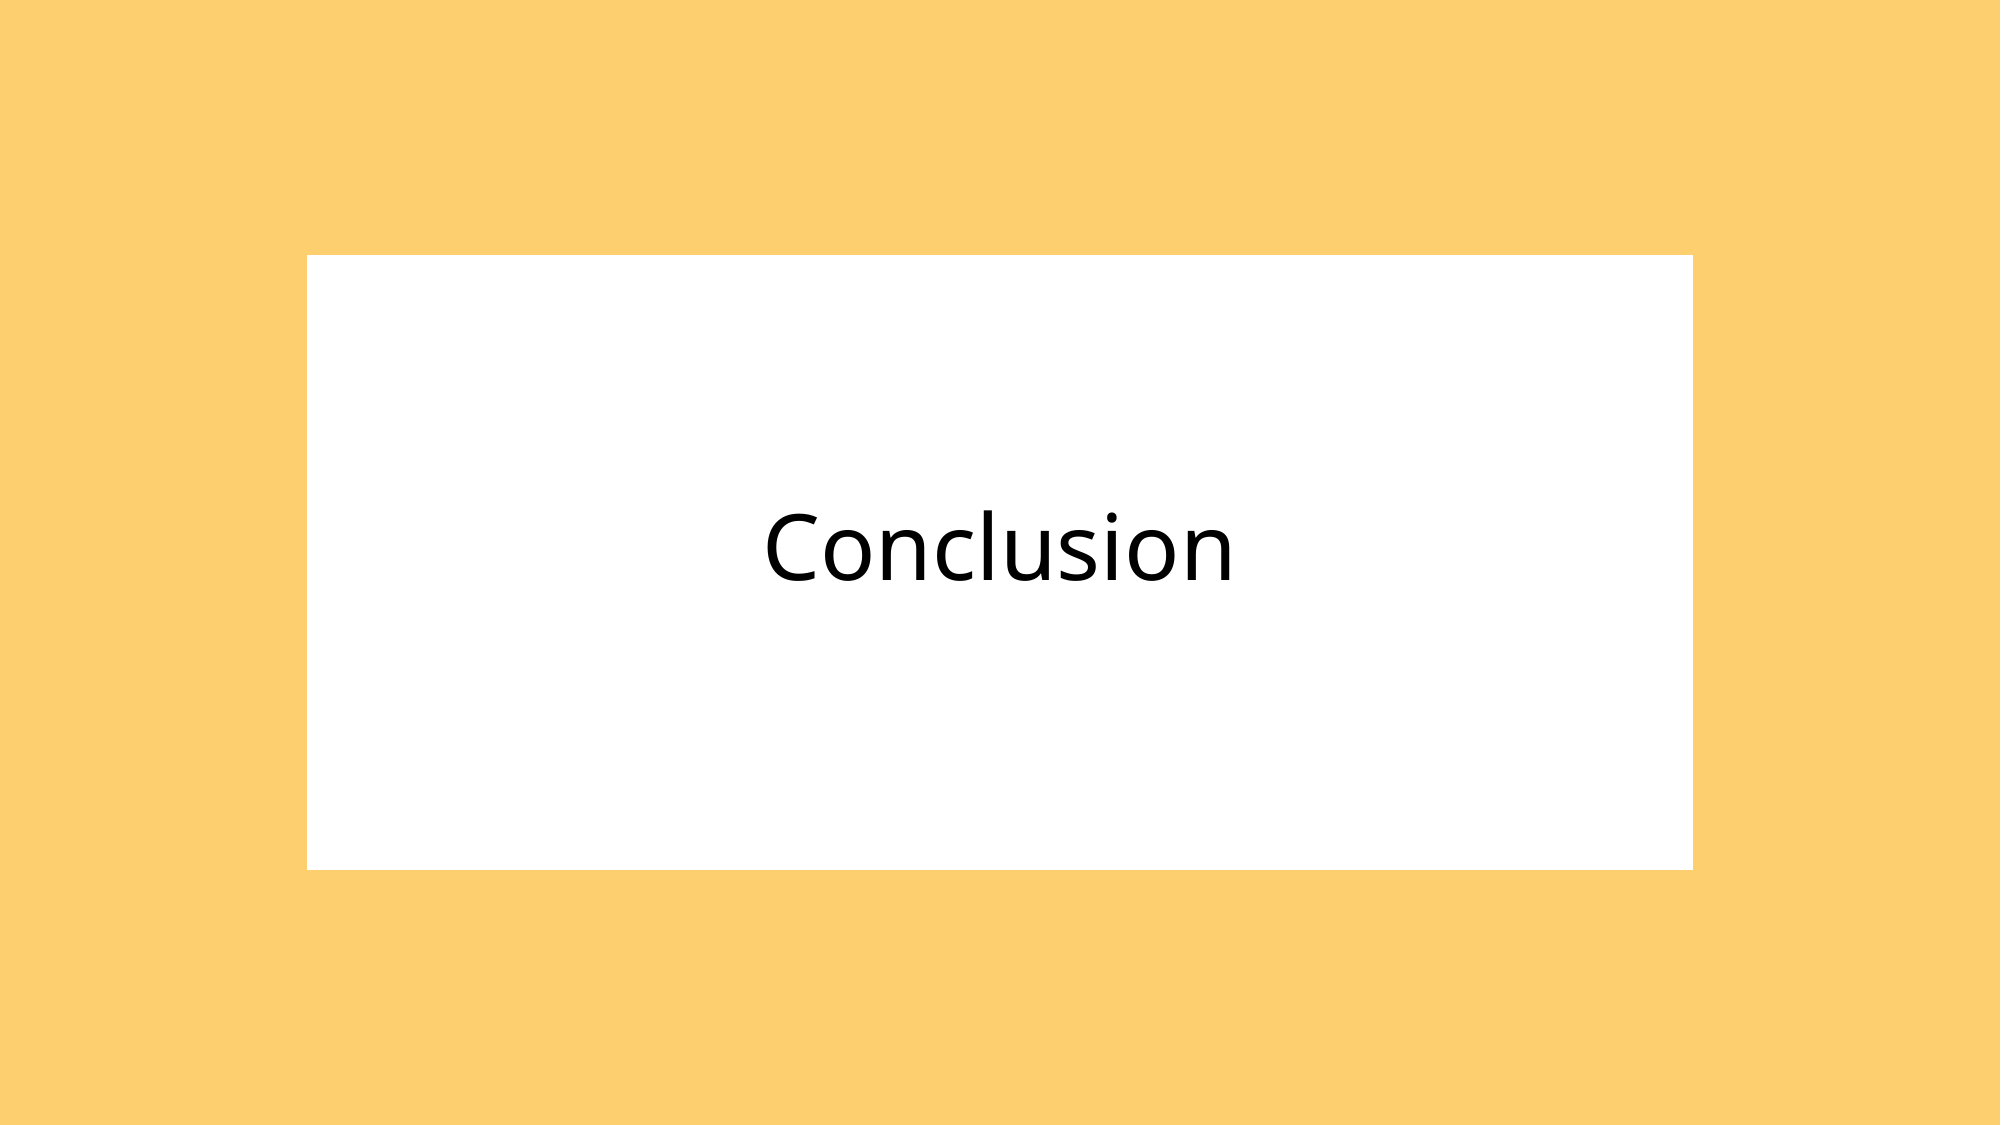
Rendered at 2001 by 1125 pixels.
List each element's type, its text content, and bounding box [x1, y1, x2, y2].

text_box [307, 255, 1693, 870]
text_box Conclusion [308, 494, 1692, 870]
